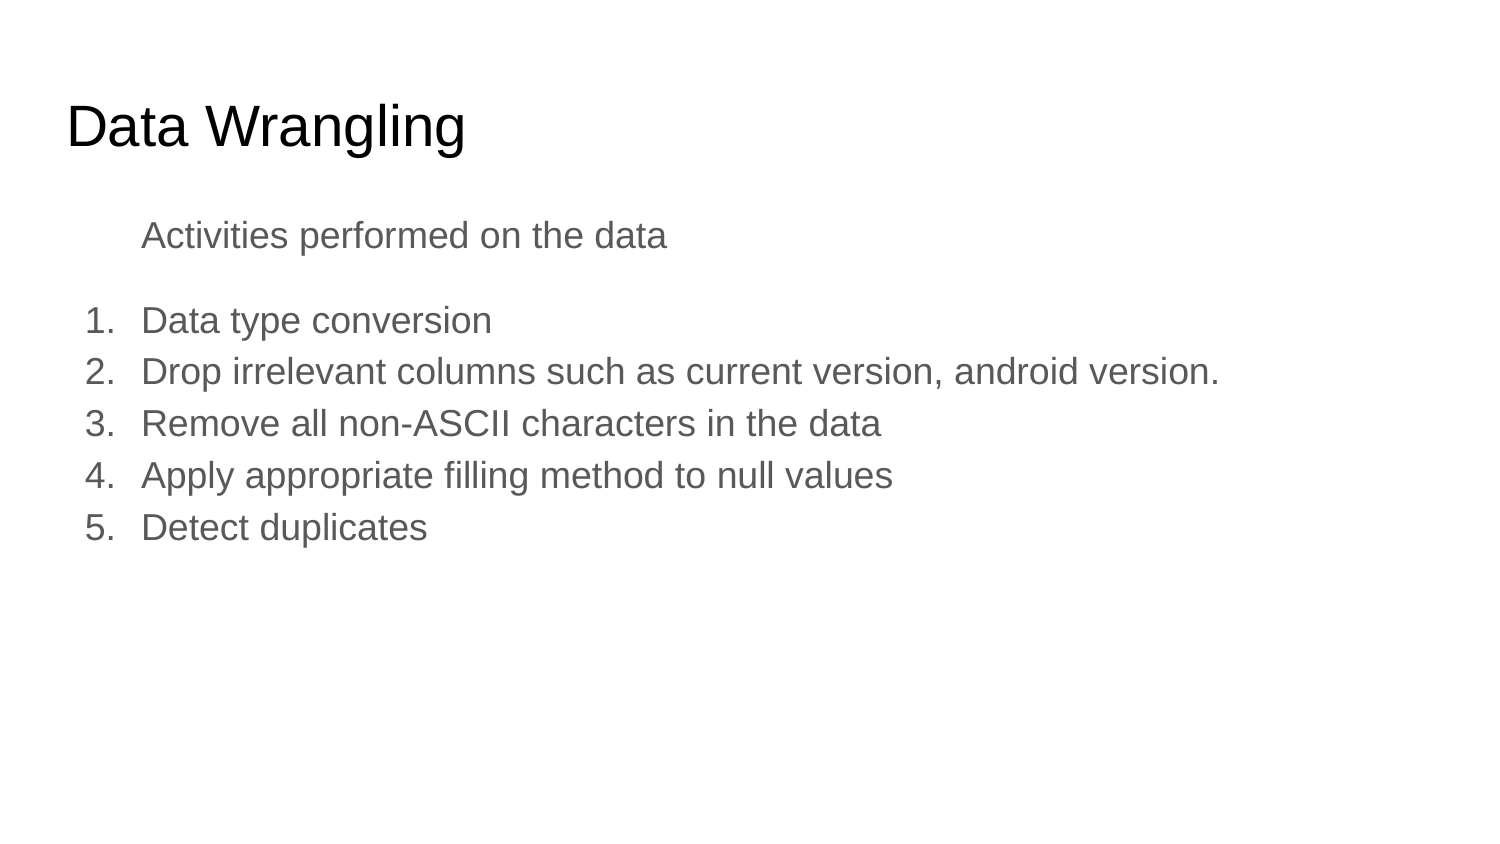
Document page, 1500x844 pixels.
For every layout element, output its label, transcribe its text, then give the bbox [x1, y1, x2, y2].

list Activities performed on the data Data type conversion Drop irrelevant columns such as current version, android version. Remove all non-ASCII characters in the data Apply appropriate filling method to null values Detect duplicates [51, 189, 1449, 750]
title Data Wrangling [51, 72, 1449, 167]
